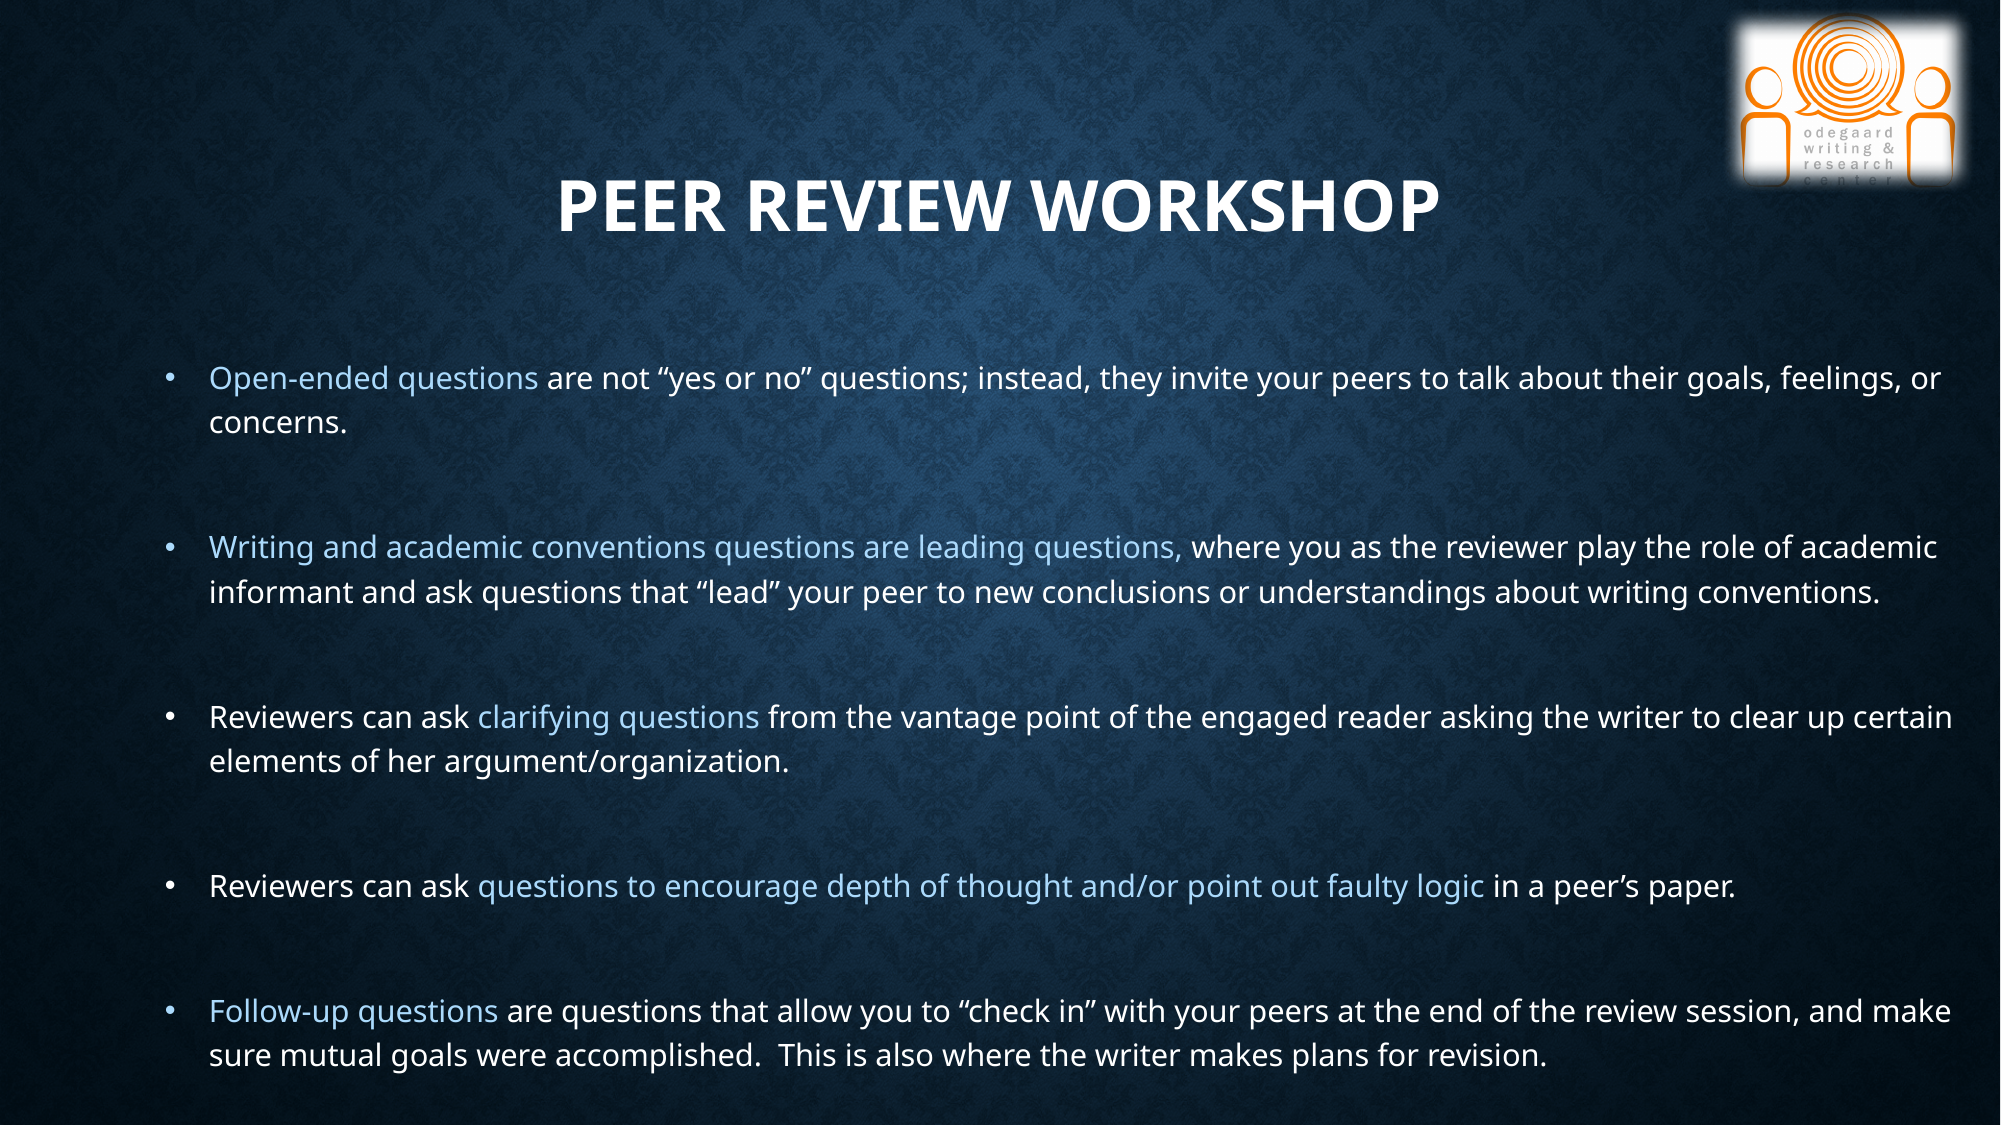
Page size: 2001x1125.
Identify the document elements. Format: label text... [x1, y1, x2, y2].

title Peer Review Workshop [149, 99, 1849, 318]
picture [1720, 4, 1977, 196]
list Open-ended questions are not “yes or no” questions; instead, they invite your peers to talk about their goals, feelings, or concerns. Writing and academic conventions questions are leading questions, where you as the reviewer play the role of academic informant and ask questions that “lead” your peer to new conclusions or understandings about writing conventions. Reviewers can ask clarifying questions from the vantage point of the engaged reader asking the writer to clear up certain elements of her argument/organization. Reviewers can ask questions to encourage depth of thought and/or point out faulty logic in a peer’s paper. Follow-up questions are questions that allow you to “check in” with your peers at the end of the review session, and make sure mutual goals were accomplished. This is also where the writer makes plans for revision. [149, 343, 1974, 1093]
